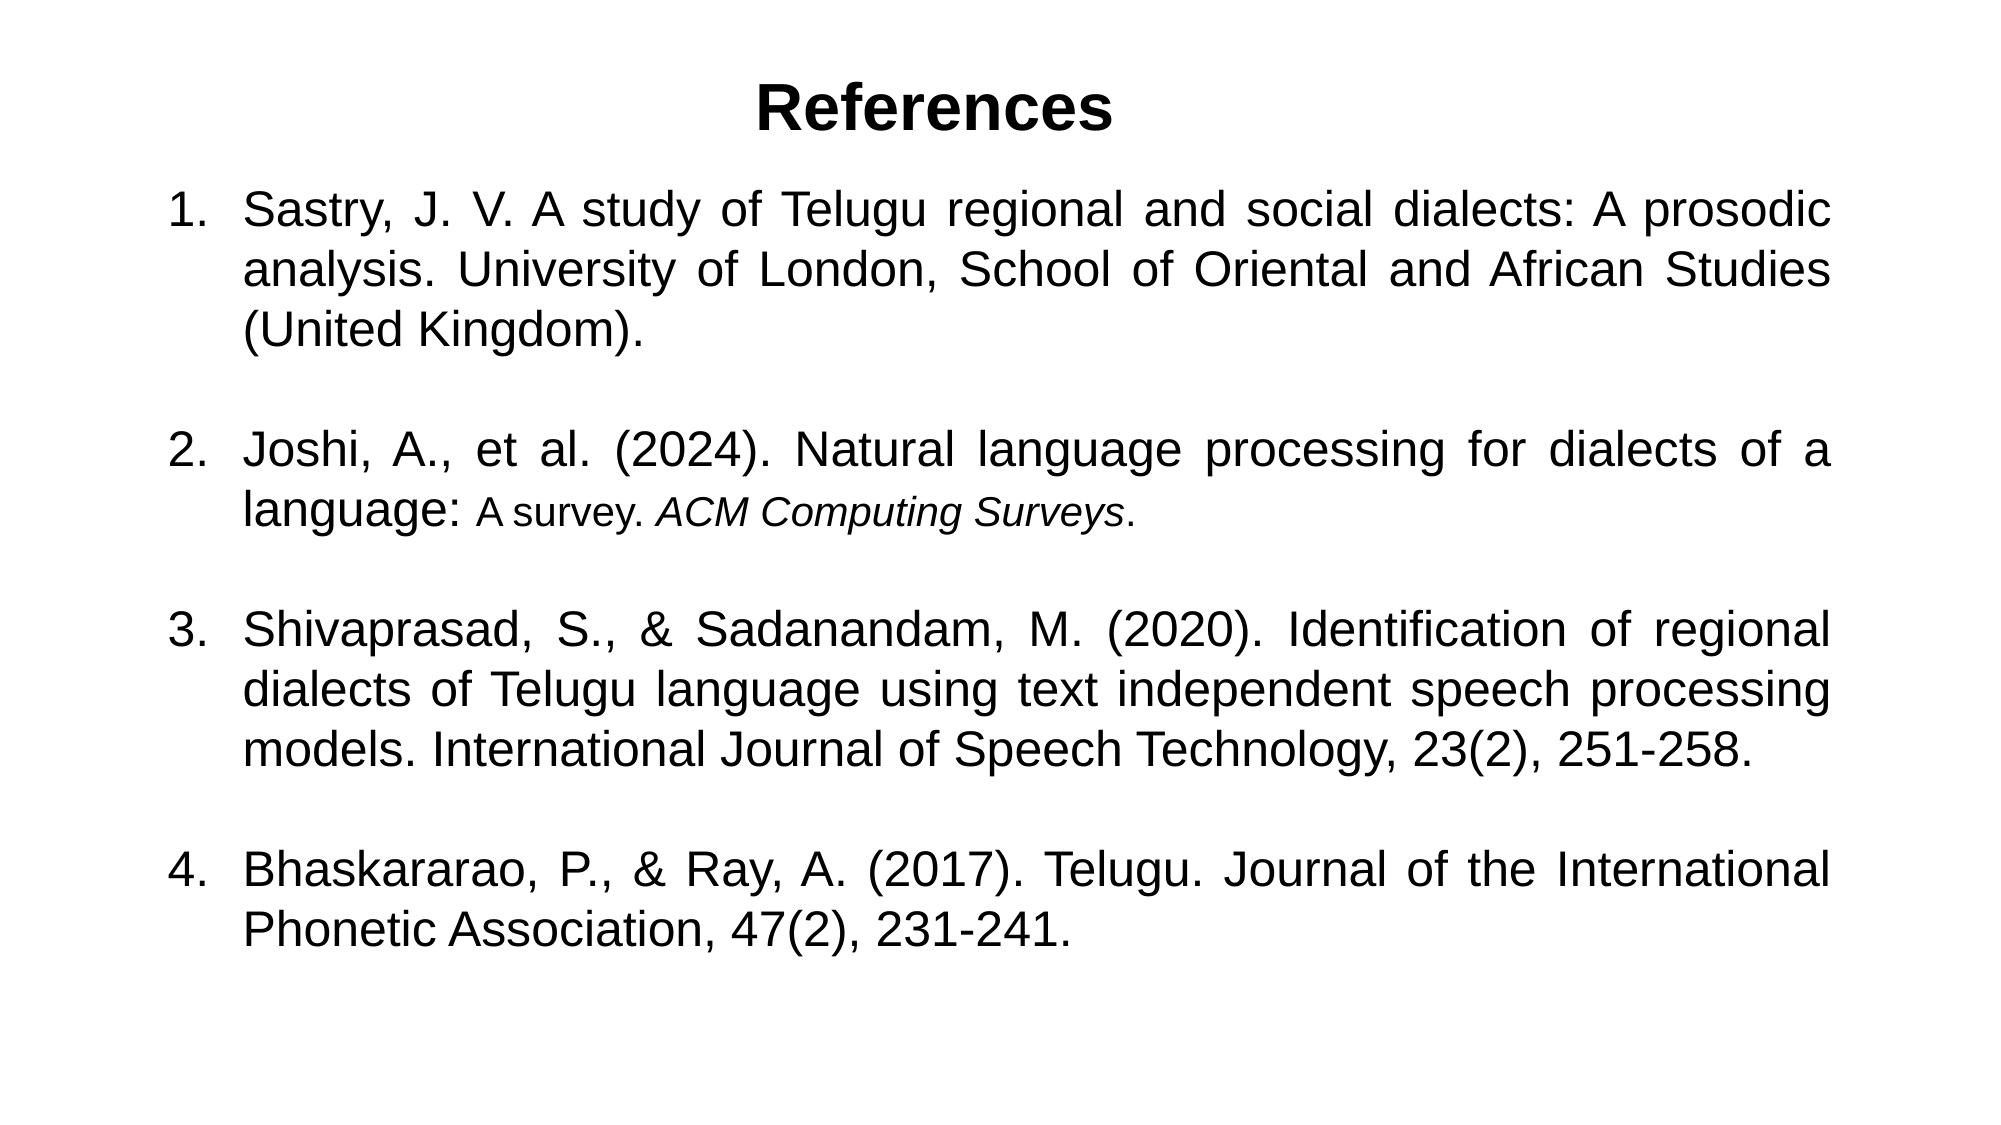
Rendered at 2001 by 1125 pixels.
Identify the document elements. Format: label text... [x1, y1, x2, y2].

text_box Sastry, J. V. A study of Telugu regional and social dialects: A prosodic analysis. University of London, School of Oriental and African Studies (United Kingdom). Joshi, A., et al. (2024). Natural language processing for dialects of a language: A survey. ACM Computing Surveys. Shivaprasad, S., & Sadanandam, M. (2020). Identification of regional dialects of Telugu language using text independent speech processing models. International Journal of Speech Technology, 23(2), 251-258. Bhaskararao, P., & Ray, A. (2017). Telugu. Journal of the International Phonetic Association, 47(2), 231-241. [152, 169, 1847, 965]
title References [72, 0, 1798, 218]
